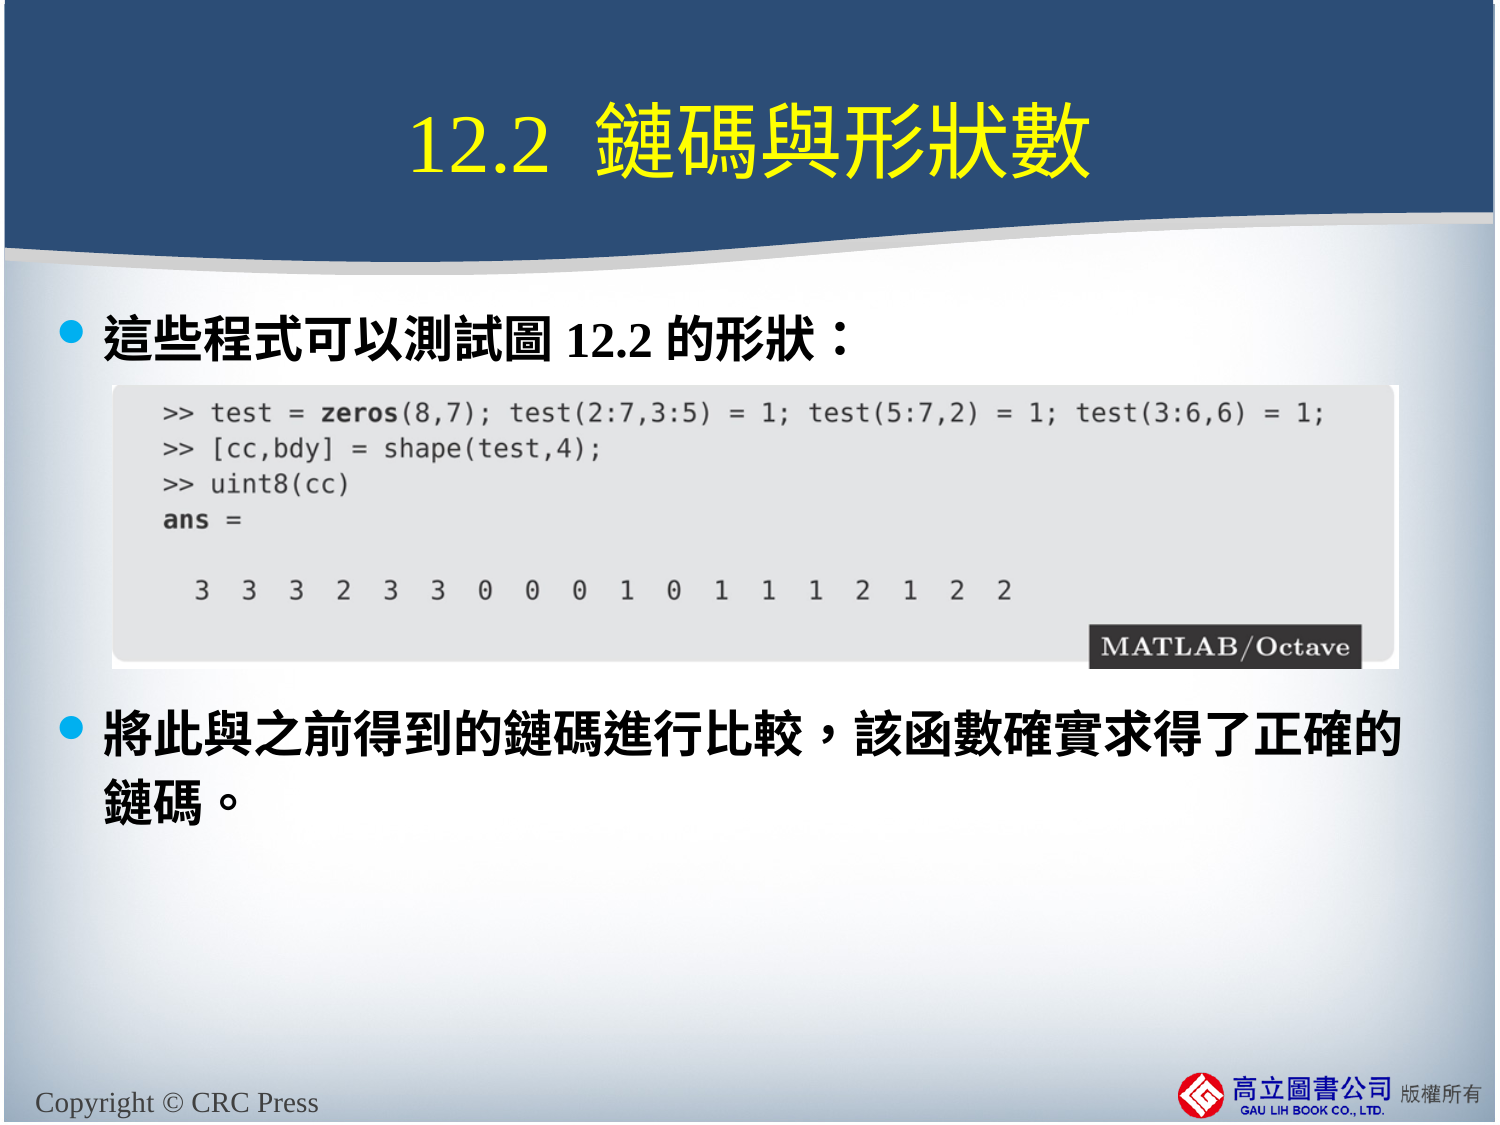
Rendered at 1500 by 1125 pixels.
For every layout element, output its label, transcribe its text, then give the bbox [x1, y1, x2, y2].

picture [0, 0, 1500, 1125]
title 12.2 鏈碼與形狀數 [75, 45, 1425, 233]
list 這些程式可以測試圖12.2的形狀： 將此與之前得到的鏈碼進行比較，該函數確實求得了正確的鏈碼。 [41, 290, 1447, 1059]
